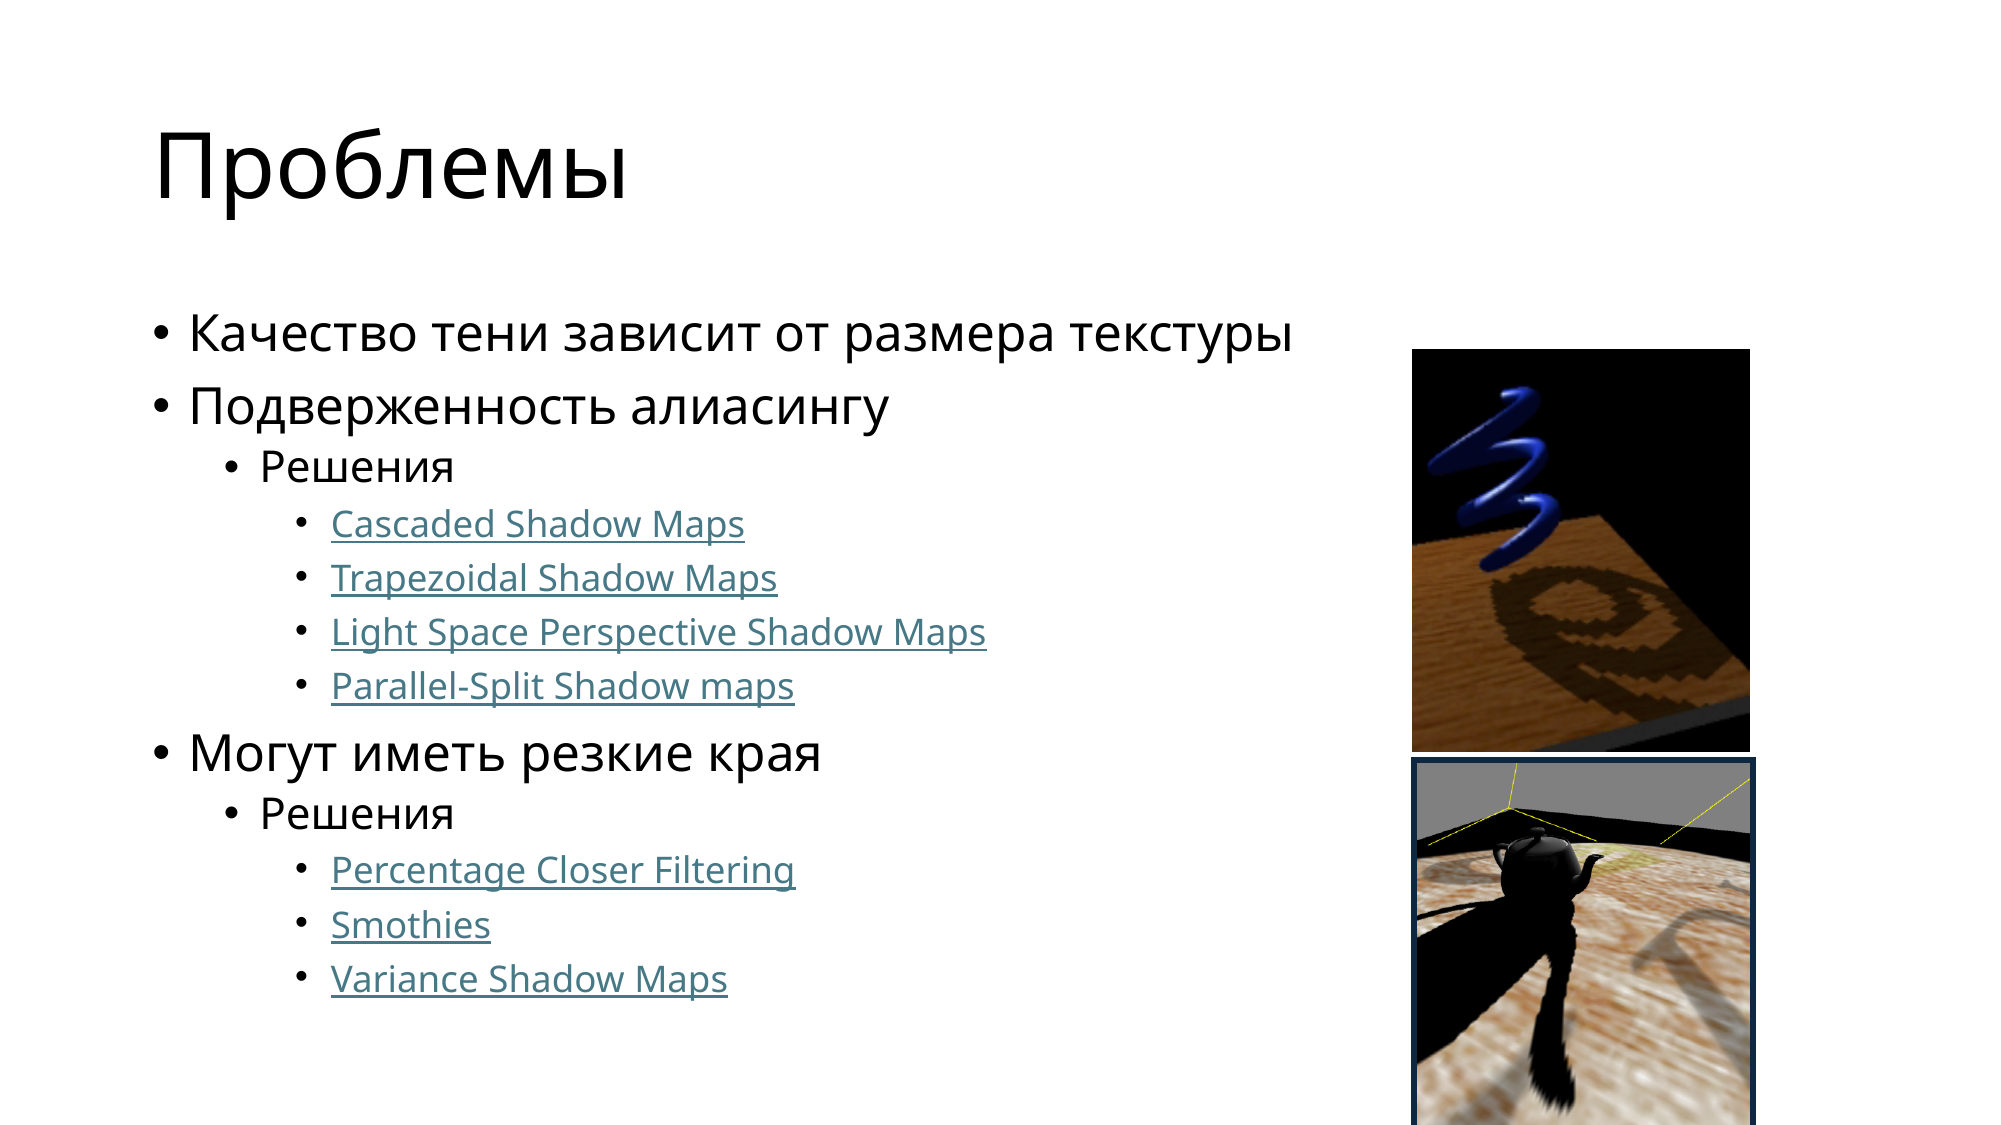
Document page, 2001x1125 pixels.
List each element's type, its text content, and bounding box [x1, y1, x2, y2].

list Качество тени зависит от размера текстуры Подверженность алиасингу Решения Cascaded Shadow Maps Trapezoidal Shadow Maps Light Space Perspective Shadow Maps Parallel-Split Shadow maps Могут иметь резкие края Решения Percentage Closer Filtering Smothies Variance Shadow Maps [137, 299, 1863, 1014]
picture [1412, 349, 1751, 753]
title Проблемы [137, 59, 1863, 278]
picture [1416, 762, 1751, 1125]
